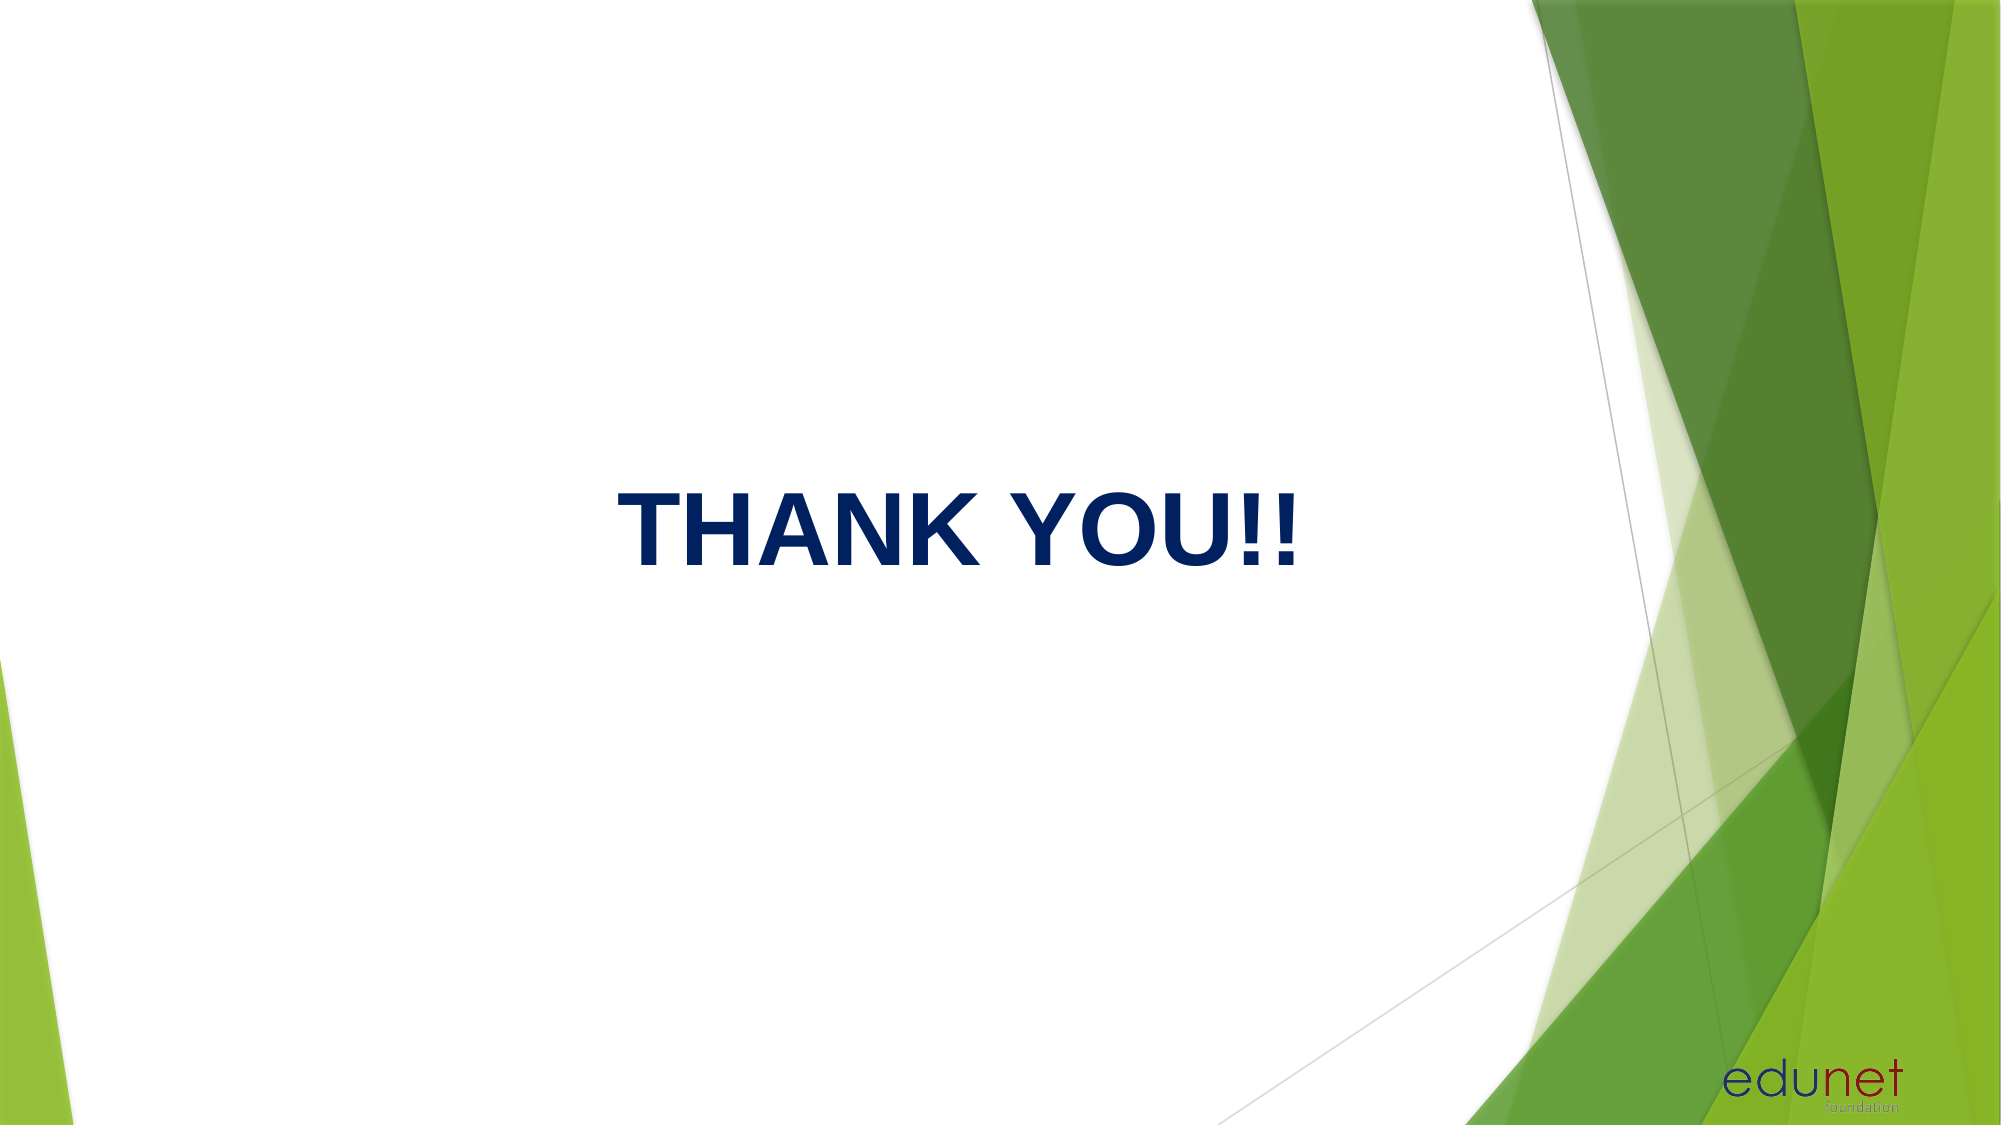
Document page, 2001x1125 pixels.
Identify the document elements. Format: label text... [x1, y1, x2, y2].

title THANK YOU!! [198, 453, 1724, 672]
picture [1719, 1056, 1905, 1116]
